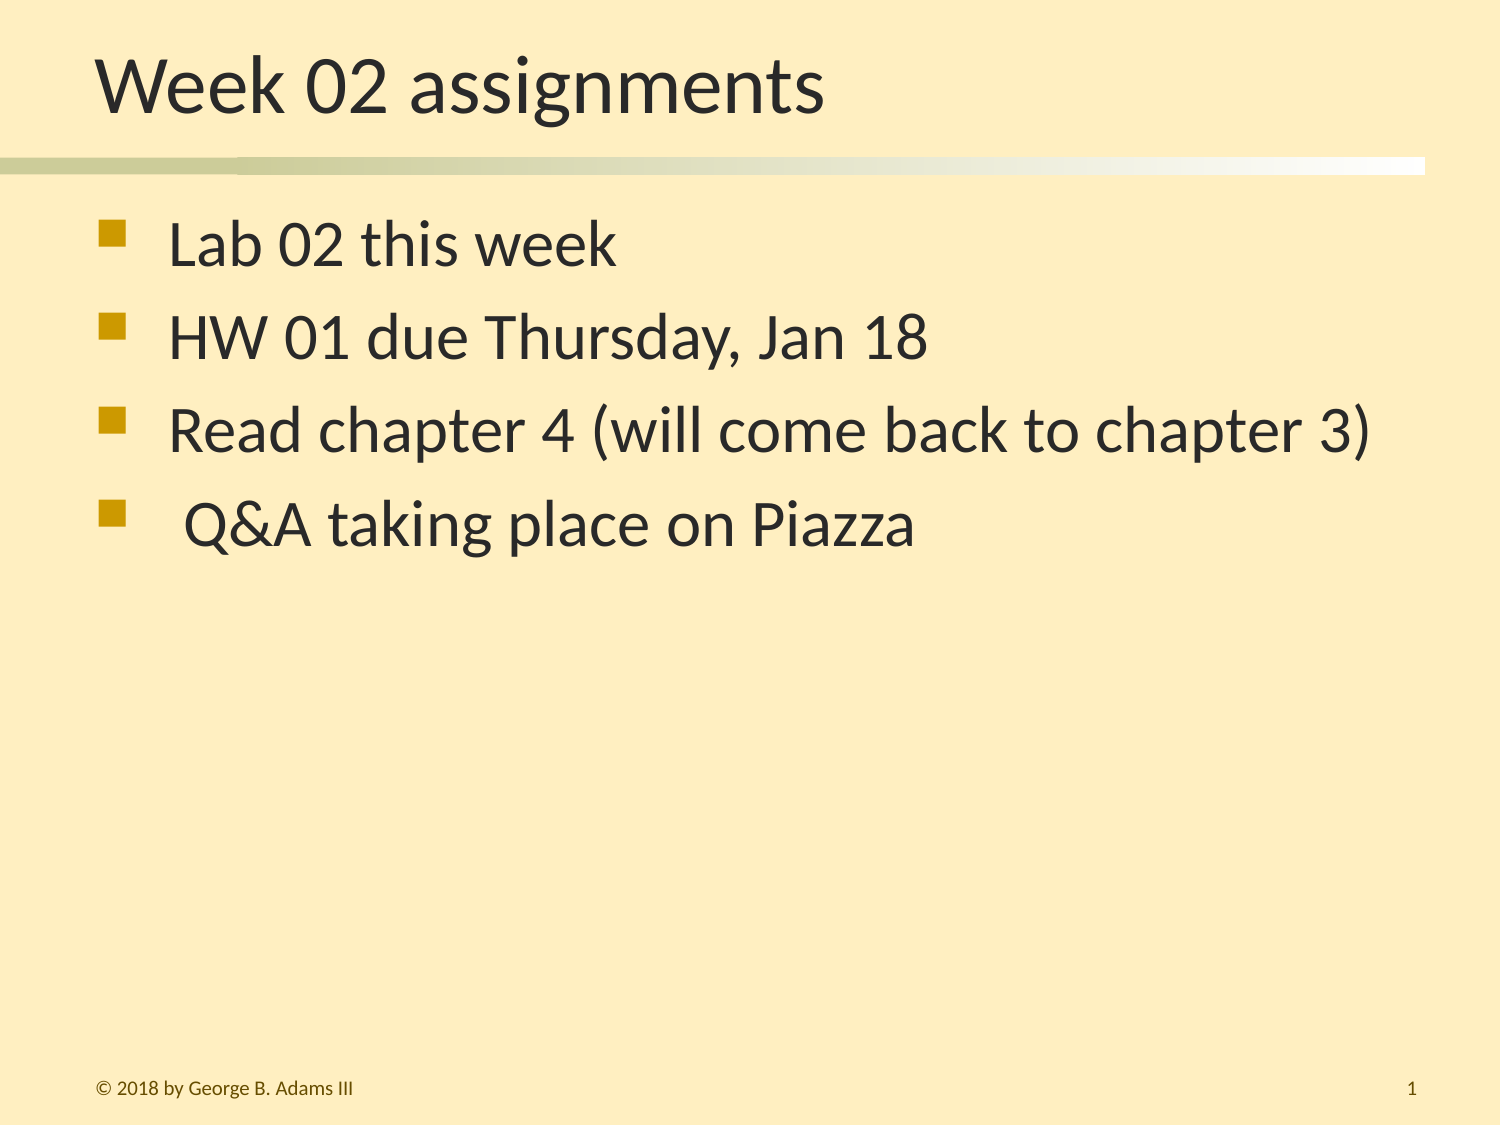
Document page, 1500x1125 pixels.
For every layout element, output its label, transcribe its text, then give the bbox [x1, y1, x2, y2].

list Lab 02 this week HW 01 due Thursday, Jan 18 Read chapter 4 (will come back to chapter 3) Q&A taking place on Piazza [79, 192, 1433, 1000]
slide_number © 2018 by George B. Adams III [79, 1067, 406, 1099]
title Week 02 assignments [79, 15, 1432, 139]
slide_number 85 [1119, 1067, 1433, 1099]
